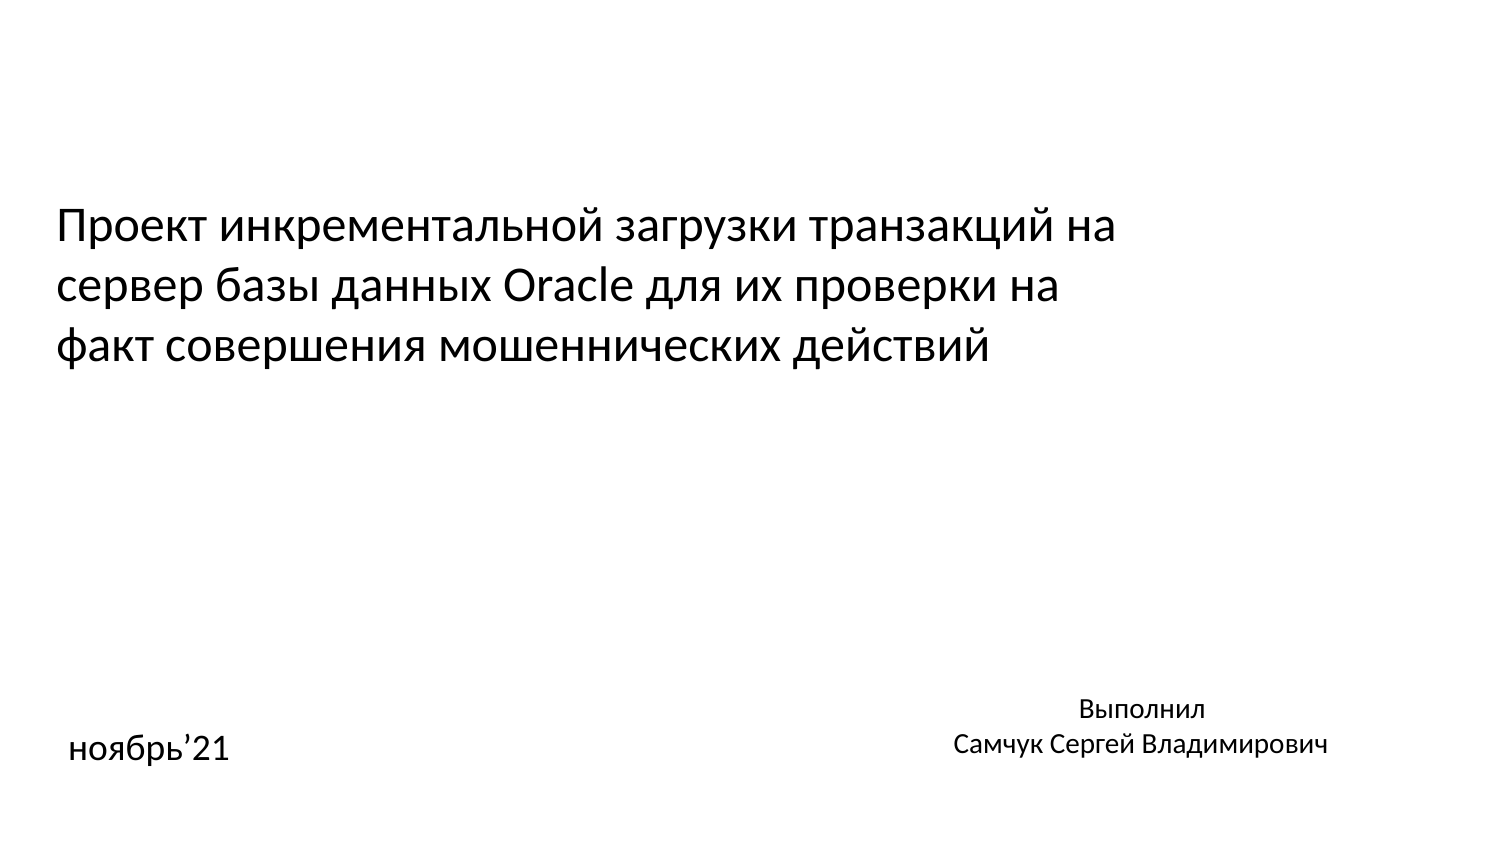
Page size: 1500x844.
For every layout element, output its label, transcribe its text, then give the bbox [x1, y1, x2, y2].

text_box ноябрь’21 [53, 720, 886, 799]
title Проект инкрементальной загрузки транзакций на сервер базы данных Oracle для их проверки на факт совершения мошеннических действий [41, 161, 1164, 402]
text_box Выполнил Самчук Сергей Владимирович [938, 681, 1353, 767]
